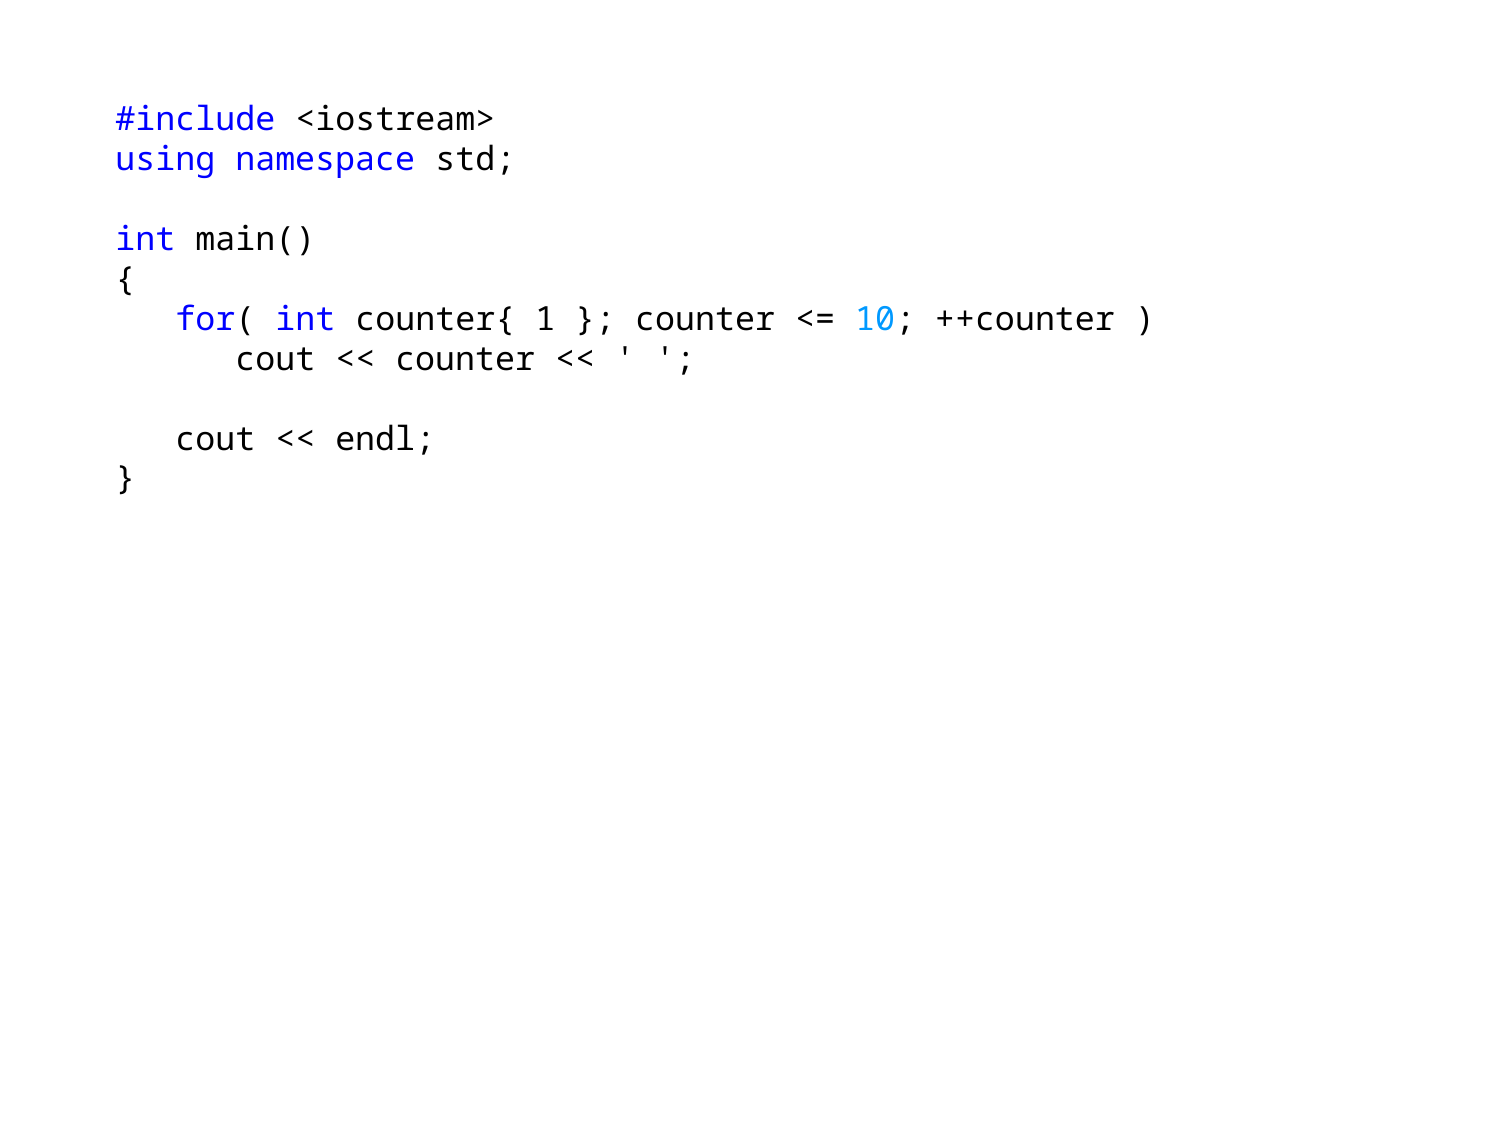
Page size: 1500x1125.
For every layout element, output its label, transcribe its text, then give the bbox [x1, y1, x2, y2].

list #include <iostream> using namespace std; int main() { for( int counter{ 1 }; counter <= 10; ++counter ) cout << counter << ' '; cout << endl; } [100, 89, 1400, 593]
